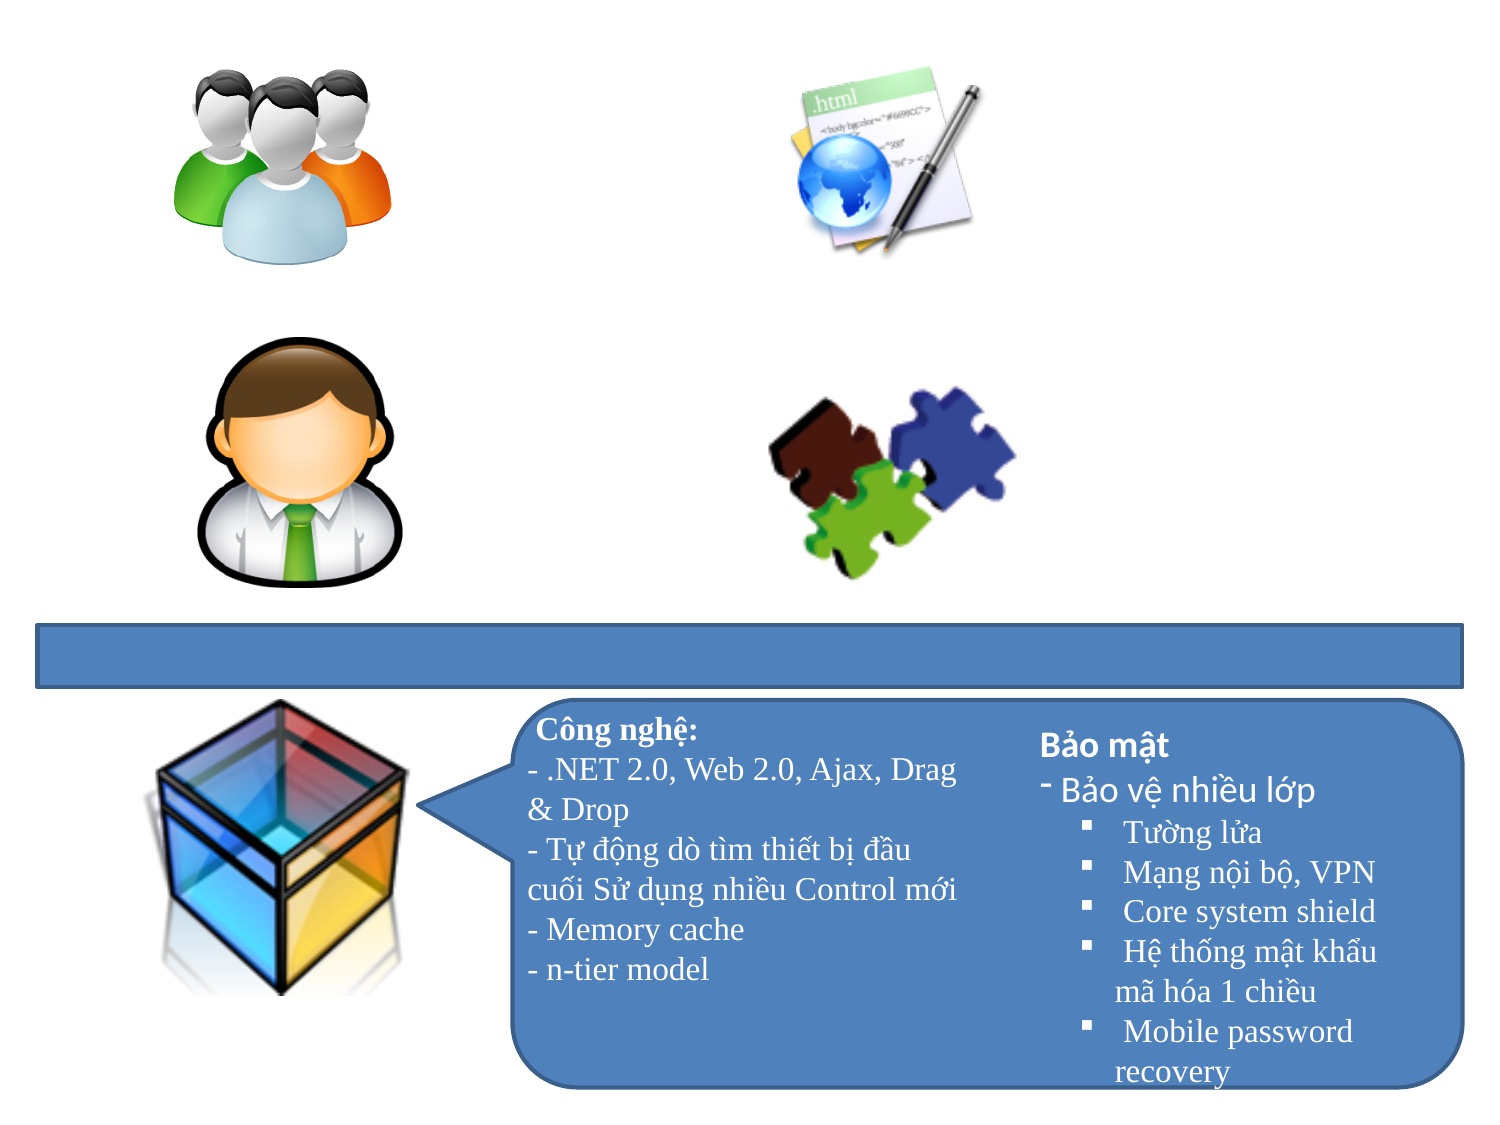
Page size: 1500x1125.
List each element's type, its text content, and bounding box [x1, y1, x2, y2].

picture [787, 62, 988, 263]
text_box Bảo mật Bảo vệ nhiều lớp Tường lửa Mạng nội bộ, VPN Core system shield Hệ thống mật khẩu mã hóa 1 chiều Mobile password recovery [1025, 712, 1425, 1097]
picture [174, 337, 426, 588]
text_box [432, 697, 1465, 1090]
text_box [35, 623, 1464, 689]
text_box Công nghệ: - .NET 2.0, Web 2.0, Ajax, Drag & Drop - Tự động dò tìm thiết bị đầu cuối Sử dụng nhiều Control mới - Memory cache - n-tier model [512, 699, 988, 995]
picture [162, 37, 409, 284]
picture [759, 374, 1026, 588]
picture [137, 699, 429, 996]
